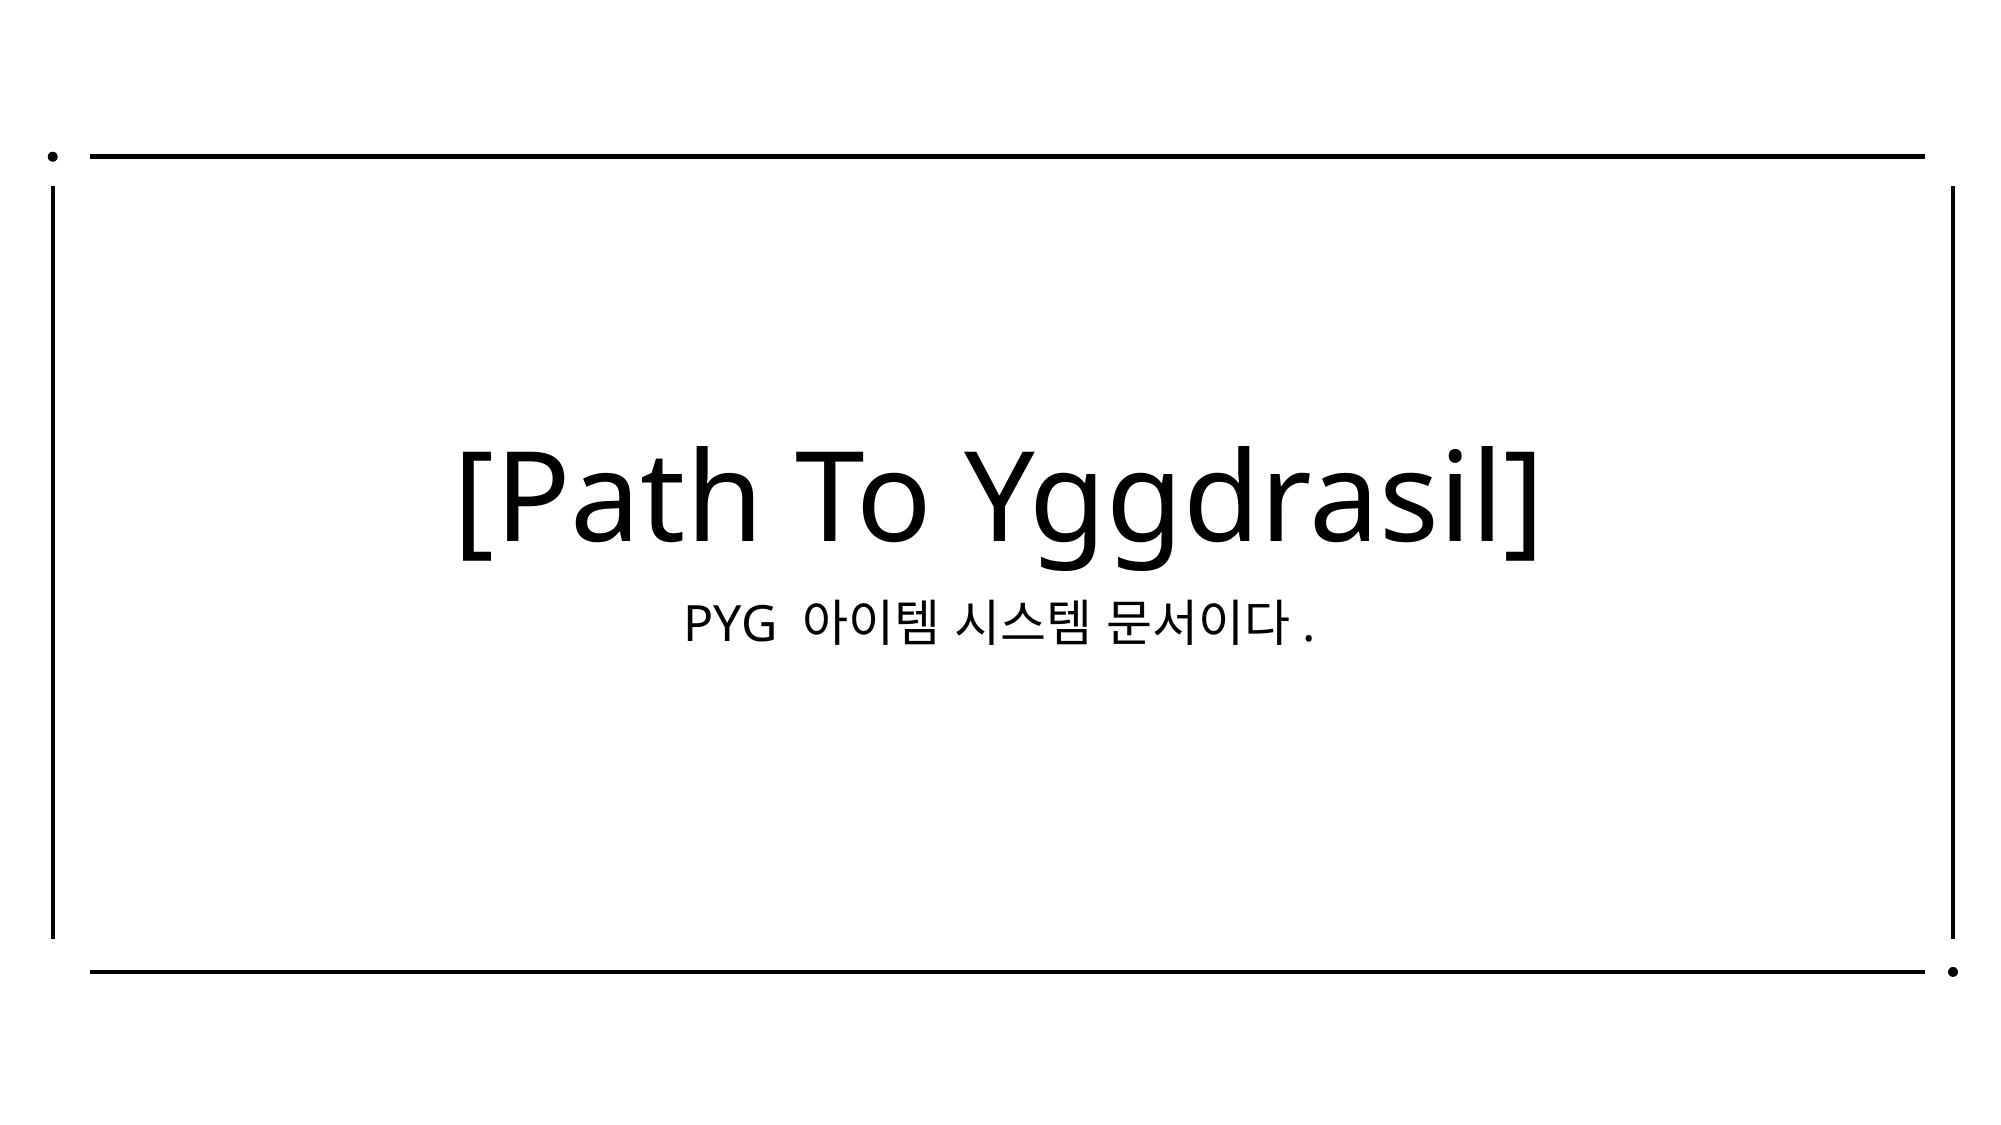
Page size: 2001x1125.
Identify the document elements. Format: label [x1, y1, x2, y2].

text_box [48, 152, 1958, 977]
